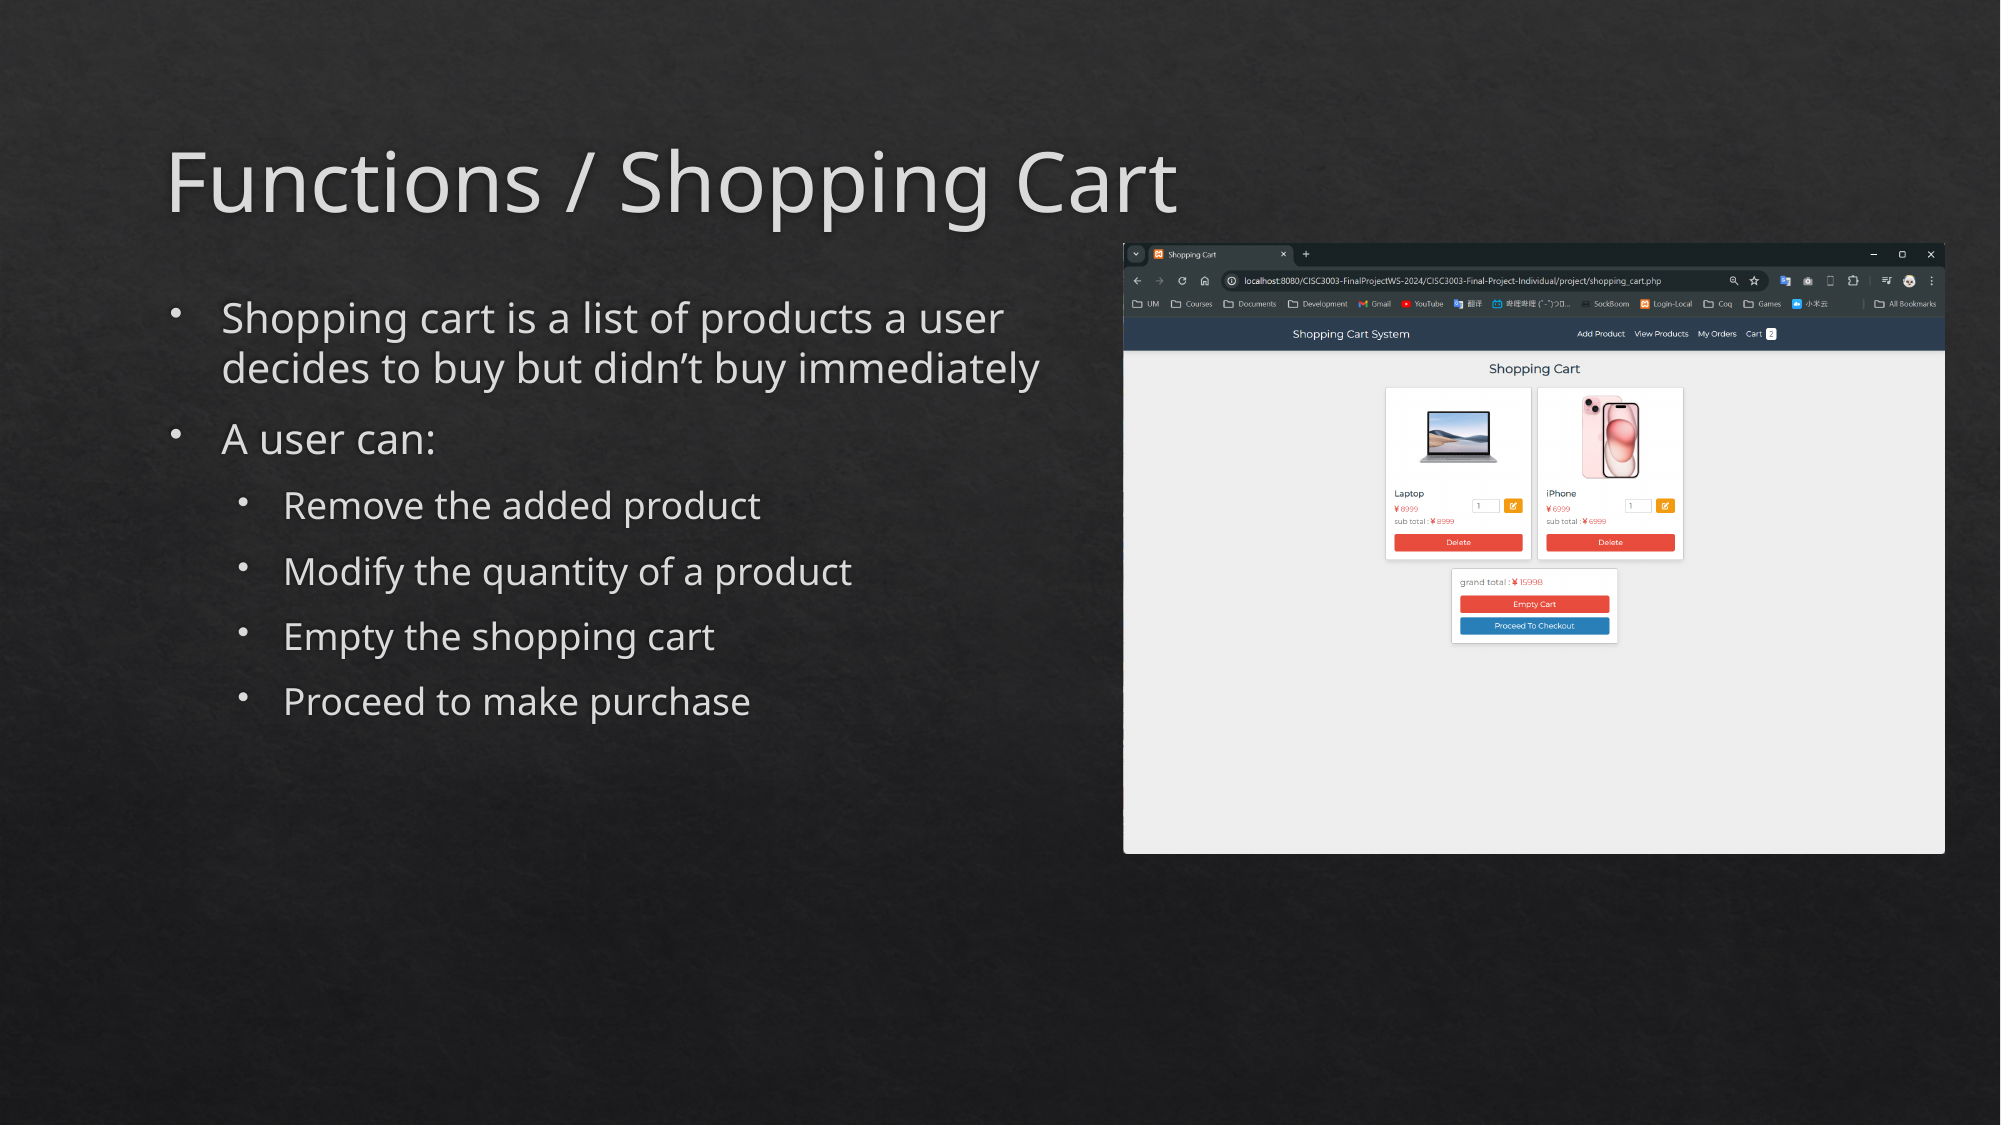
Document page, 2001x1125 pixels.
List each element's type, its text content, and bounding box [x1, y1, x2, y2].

list Shopping cart is a list of products a user decides to buy but didn’t buy immediately A user can: Remove the added product Modify the quantity of a product Empty the shopping cart Proceed to make purchase [149, 284, 1072, 950]
title Functions / Shopping Cart [149, 99, 1849, 260]
picture [1123, 243, 1946, 855]
